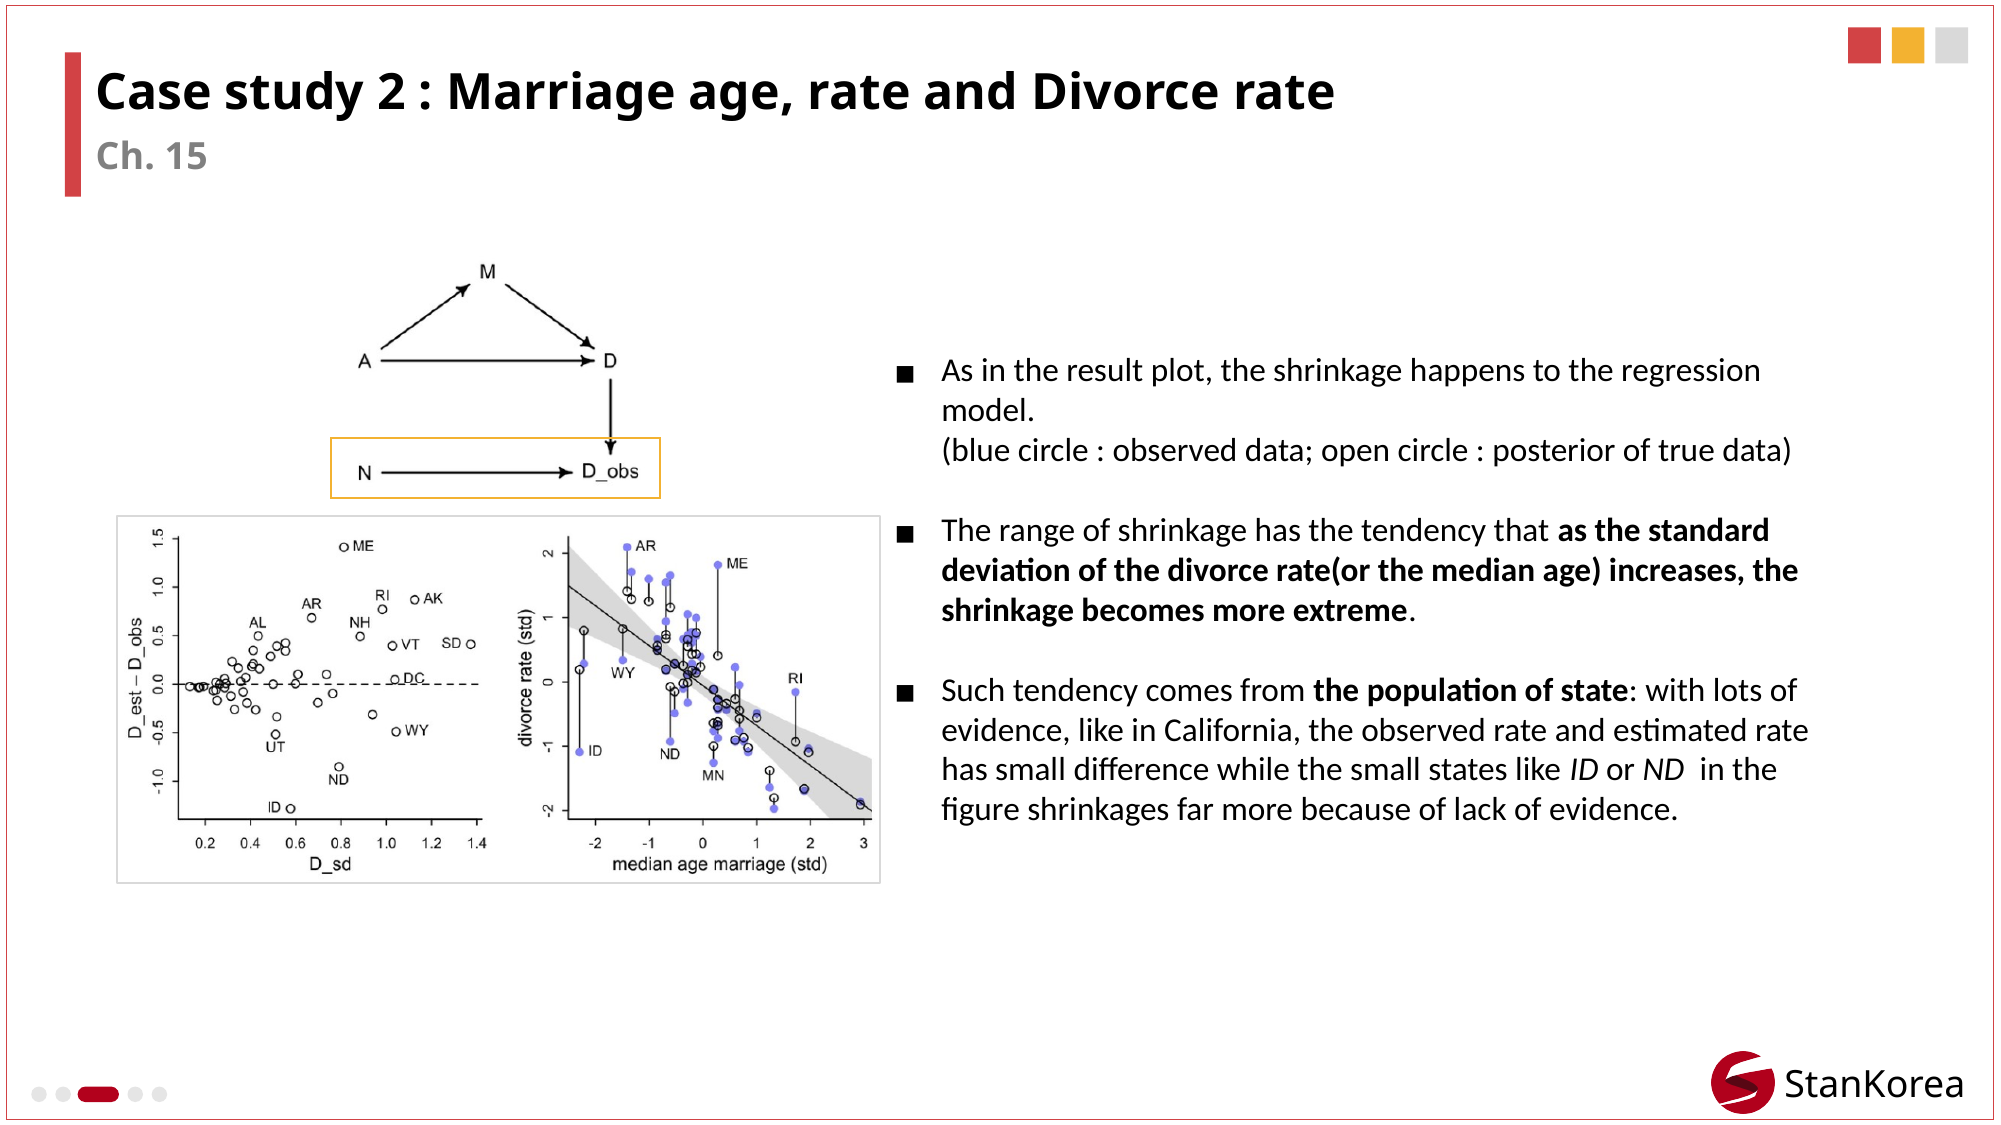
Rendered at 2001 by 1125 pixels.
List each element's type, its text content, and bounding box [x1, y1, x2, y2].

text_box [151, 1086, 168, 1103]
picture [117, 516, 880, 883]
text_box [77, 1086, 119, 1103]
text_box [55, 1086, 71, 1103]
text_box [127, 1086, 144, 1103]
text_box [322, 236, 674, 499]
text_box Case study 2 : Marriage age, rate and Divorce rate [80, 52, 1722, 128]
text_box [31, 1086, 47, 1103]
text_box [64, 52, 81, 197]
text_box Ch. 15 [80, 128, 1000, 185]
picture [1711, 1051, 1775, 1114]
text_box As in the result plot, the shrinkage happens to the regression model. (blue circle : observed data; open circle : posterior of true data) The range of shrinkage has the tendency that as the standard deviation of the divorce rate(or the median age) increases, the shrinkage becomes more extreme. Such tendency comes from the population of state: with lots of evidence, like in California, the observed rate and estimated rate has small difference while the small states like ID or ND in the figure shrinkages far more because of lack of evidence. [879, 340, 1875, 801]
